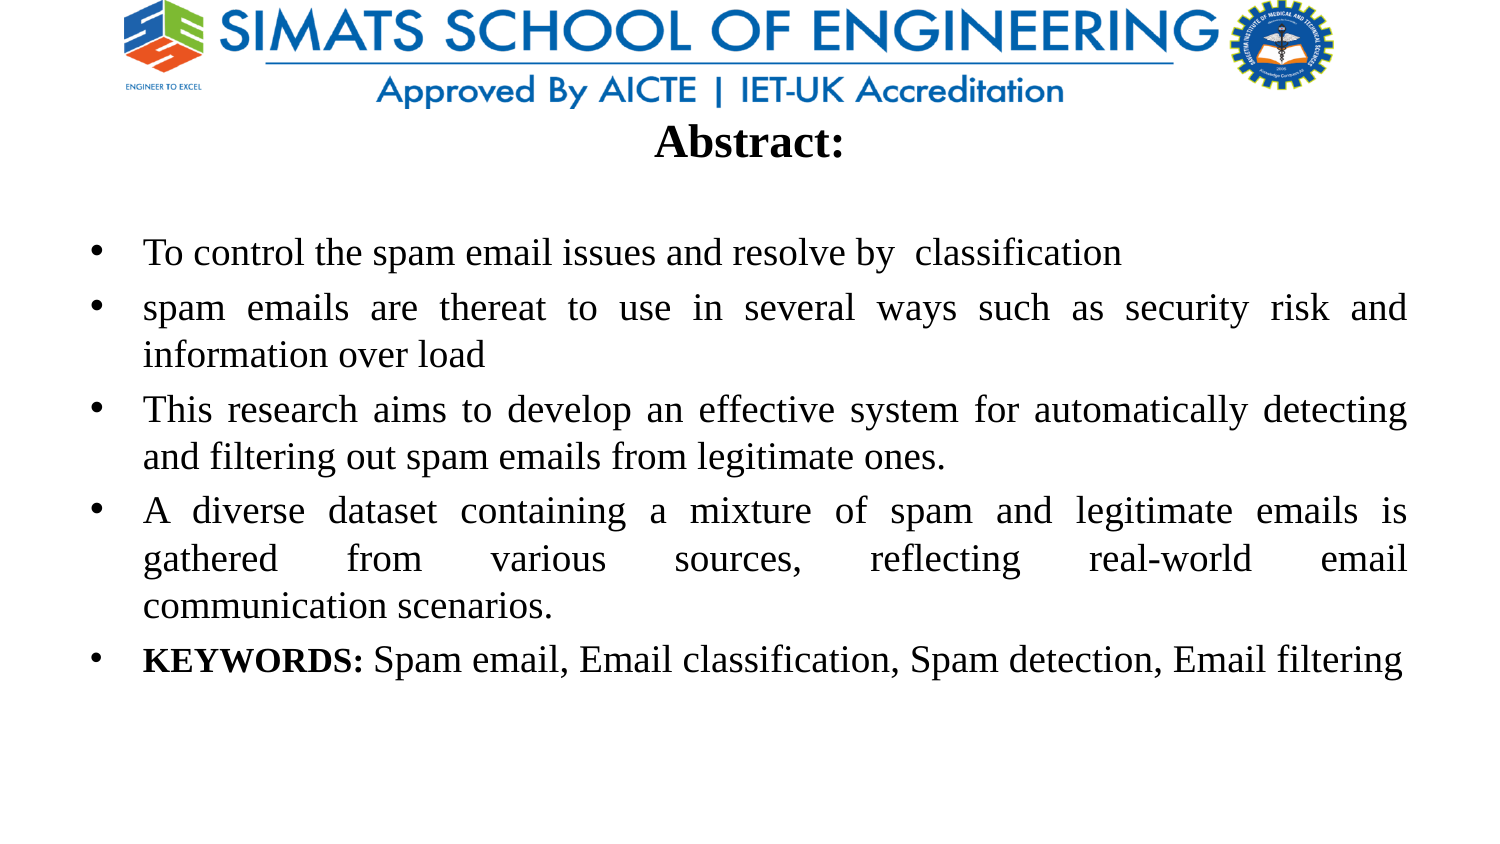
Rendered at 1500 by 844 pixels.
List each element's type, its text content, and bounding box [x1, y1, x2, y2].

picture [124, 0, 1335, 110]
title Abstract: [75, 102, 1425, 175]
list To control the spam email issues and resolve by classification spam emails are thereat to use in several ways such as security risk and information over load This research aims to develop an effective system for automatically detecting and filtering out spam emails from legitimate ones. A diverse dataset containing a mixture of spam and legitimate emails is gathered from various sources, reflecting real-world email communication scenarios. KEYWORDS: Spam email, Email classification, Spam detection, Email filtering [75, 218, 1425, 740]
text_box [107, 267, 1411, 794]
